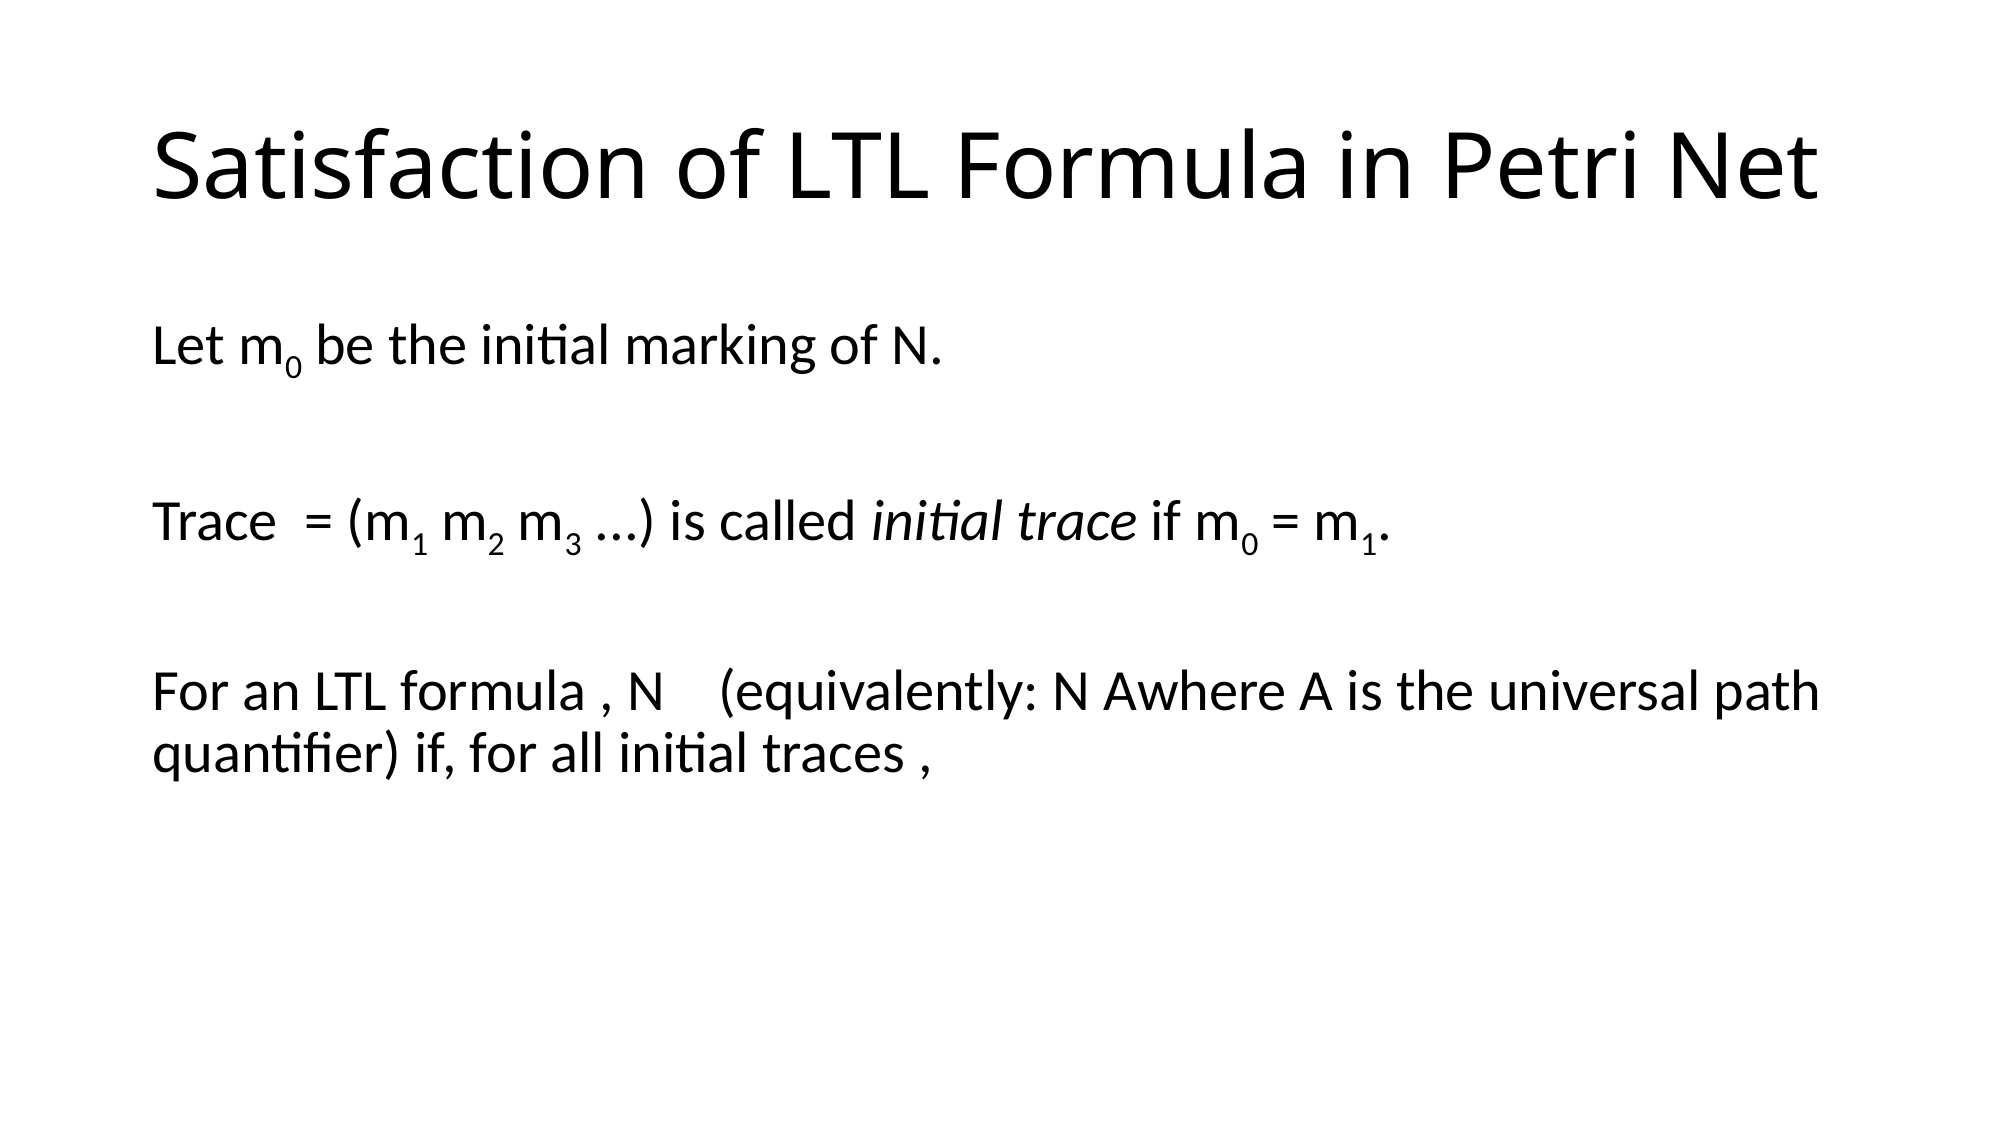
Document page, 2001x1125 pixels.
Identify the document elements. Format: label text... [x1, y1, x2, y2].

title Satisfaction of LTL Formula in Petri Net [137, 59, 1863, 278]
